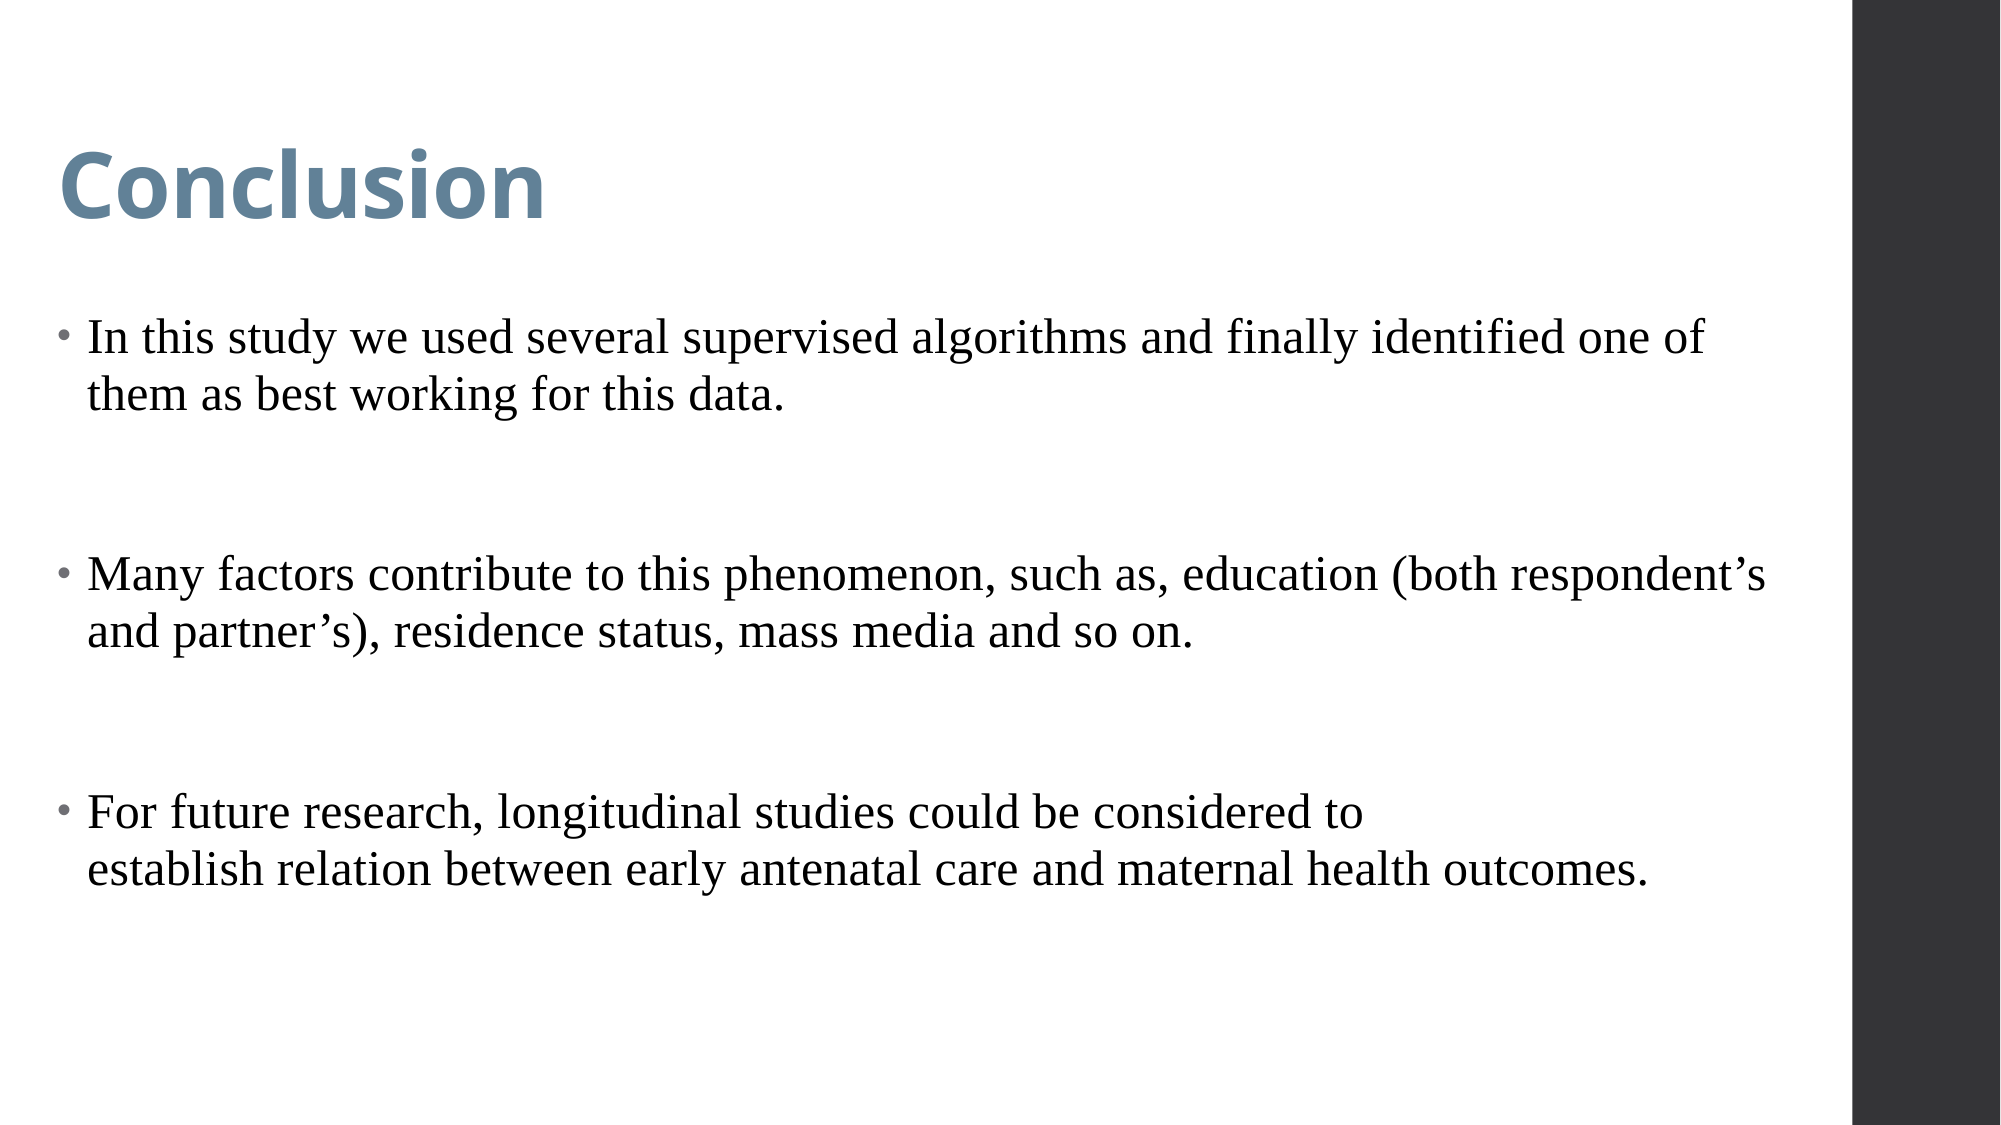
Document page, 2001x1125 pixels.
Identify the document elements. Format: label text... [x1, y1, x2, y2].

list In this study we used several supervised algorithms and finally identified one of them as best working for this data. Many factors contribute to this phenomenon, such as, education (both respondent’s and partner’s), residence status, mass media and so on. For future research, longitudinal studies could be considered to establish relation between early antenatal care and maternal health outcomes. [42, 299, 1797, 1014]
title Conclusion [42, 26, 1797, 247]
